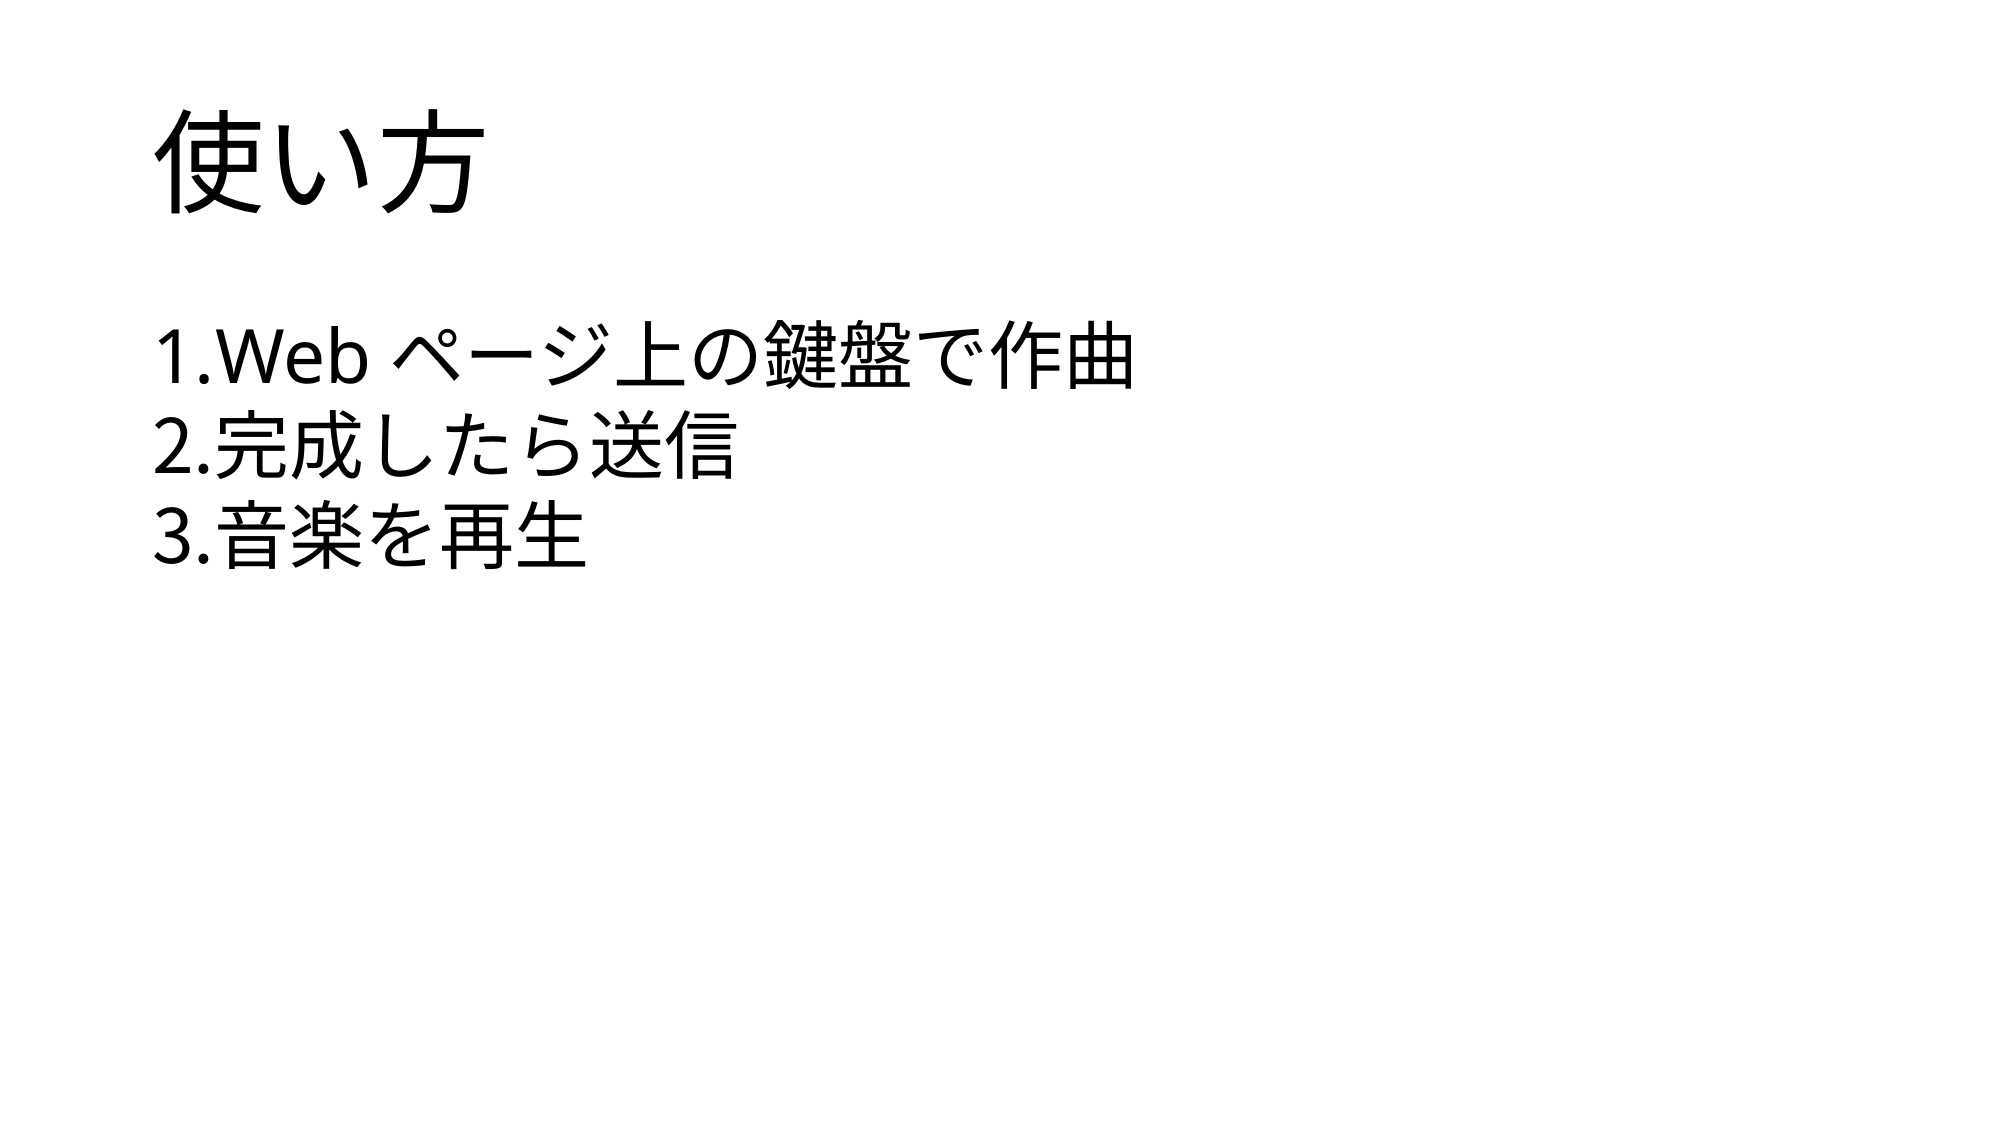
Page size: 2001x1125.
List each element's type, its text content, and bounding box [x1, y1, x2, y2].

title 使い方 [137, 59, 1863, 278]
text_box Webページ上の鍵盤で作曲 完成したら送信 音楽を再生 [137, 300, 1502, 586]
